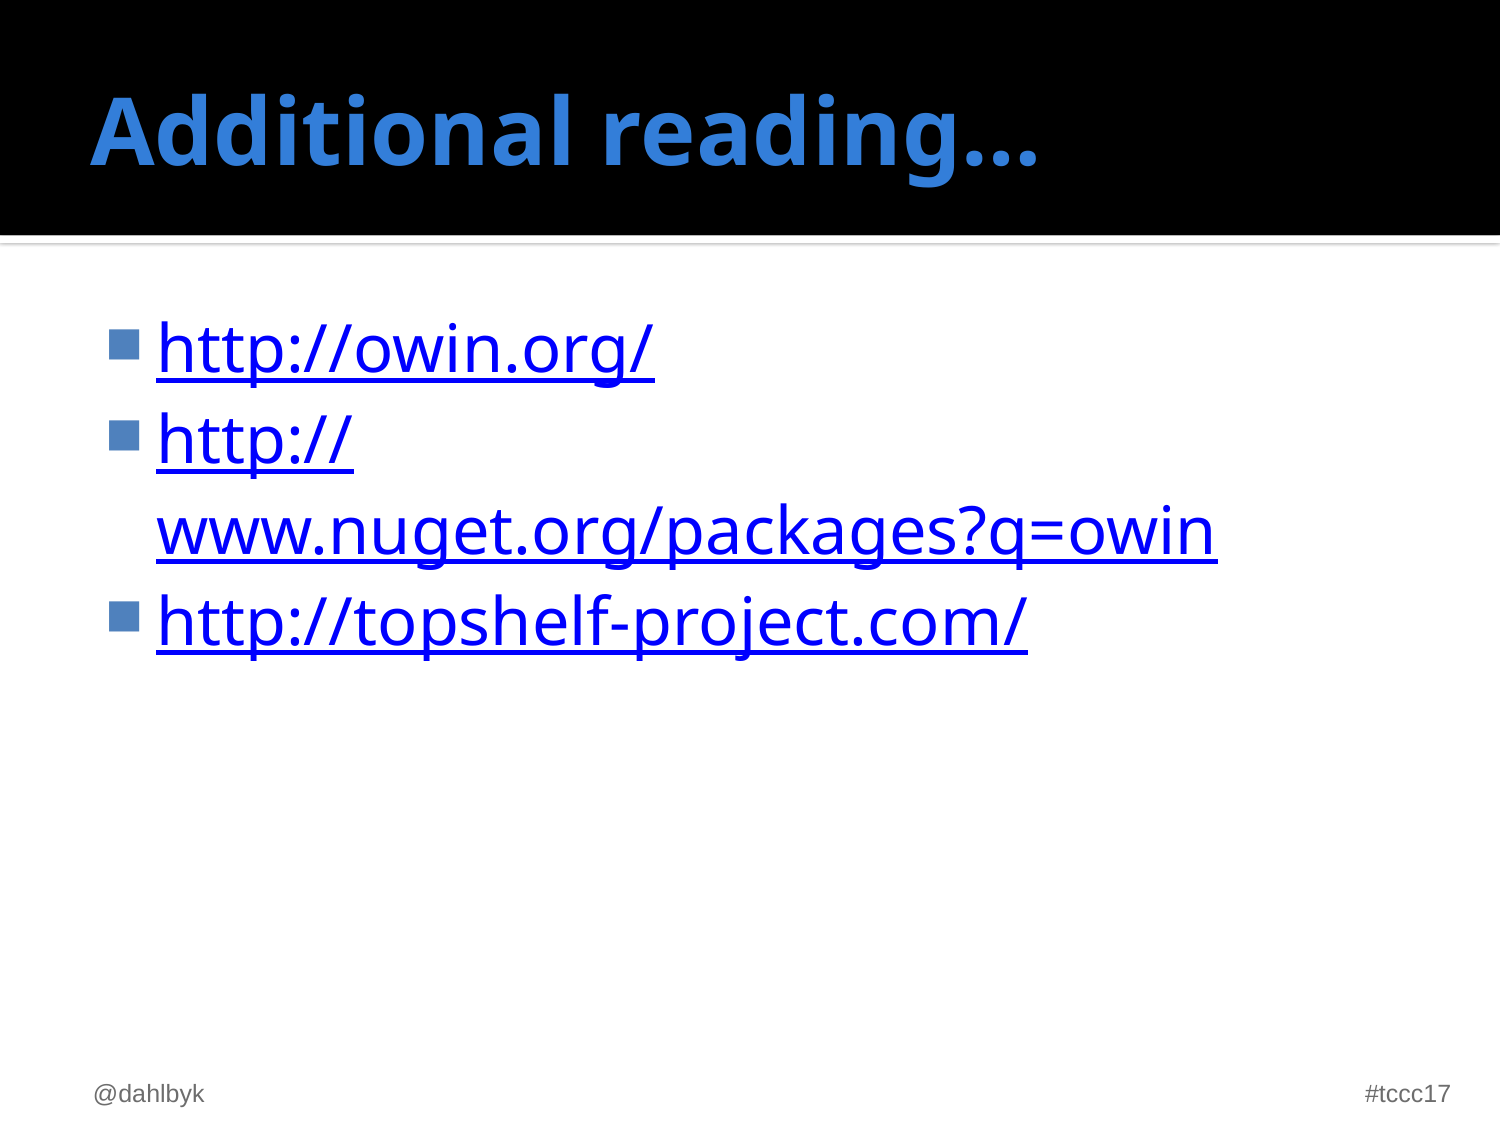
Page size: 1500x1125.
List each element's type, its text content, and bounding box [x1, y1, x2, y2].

list http://owin.org/ http://www.nuget.org/packages?q=owin http://topshelf-project.com/ [75, 291, 1425, 1050]
slide_number #tccc17 [1237, 1062, 1467, 1108]
slide_number @dahlbyk [75, 1062, 425, 1108]
title Additional reading… [75, 25, 1425, 231]
